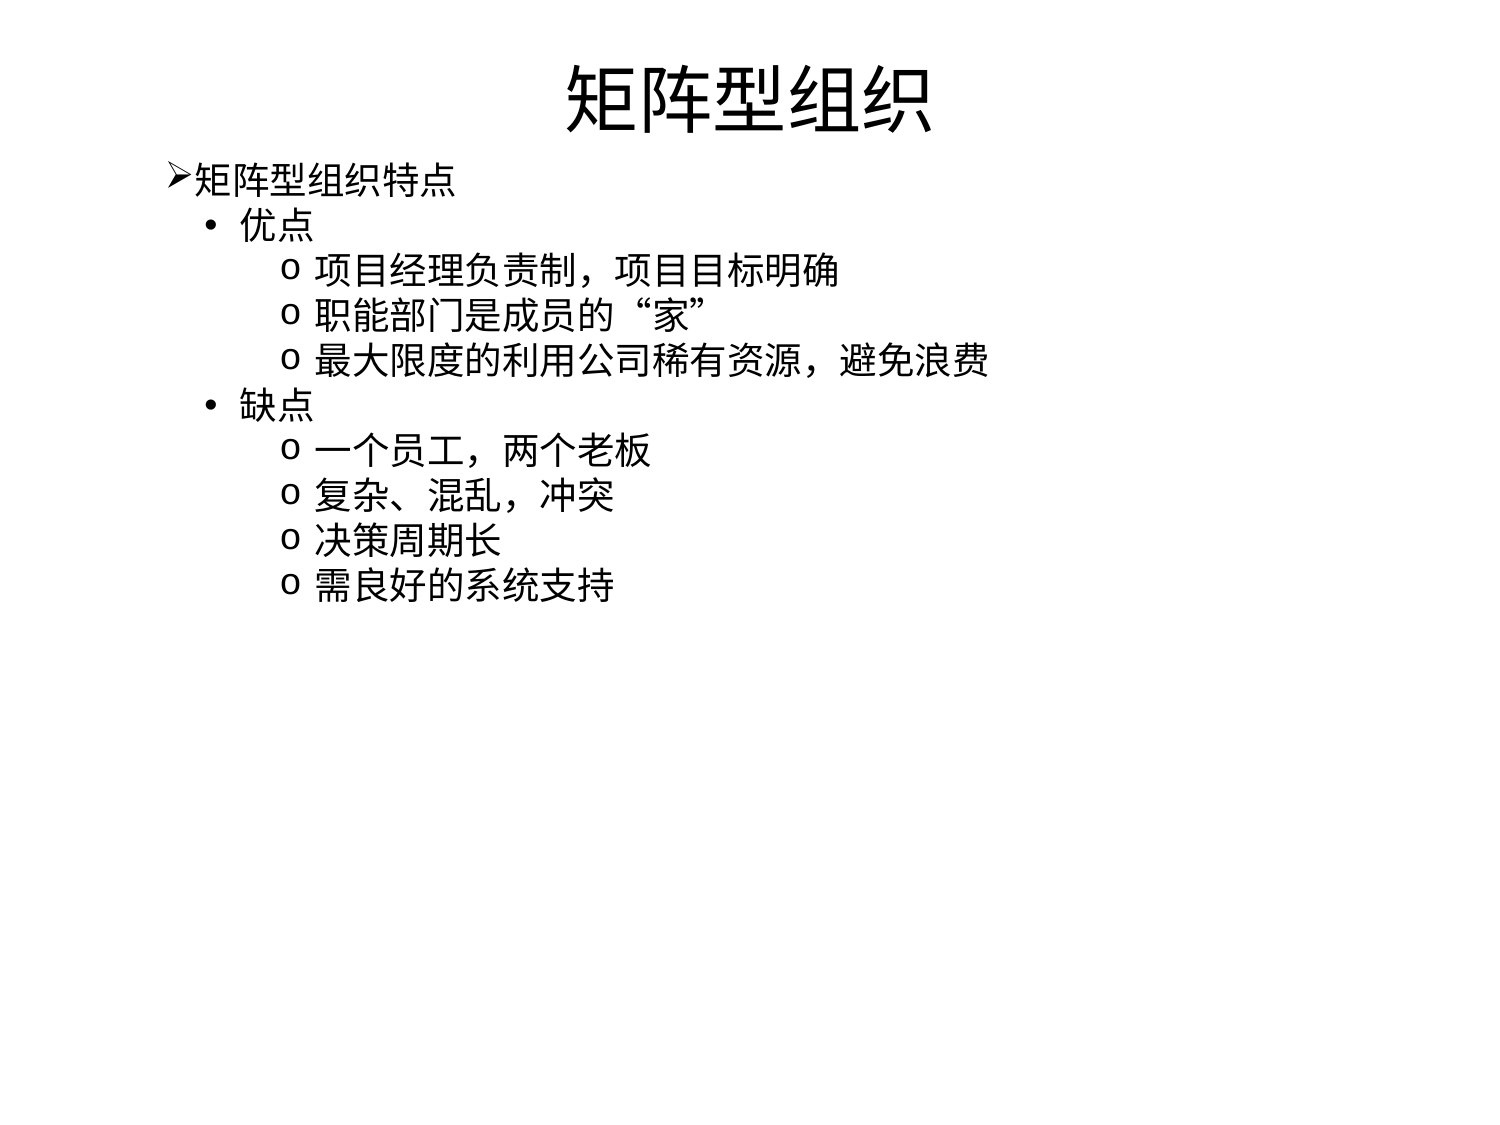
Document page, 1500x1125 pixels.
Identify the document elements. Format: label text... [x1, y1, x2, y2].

title 矩阵型组织 [75, 45, 1425, 150]
text_box 矩阵型组织特点 优点 项目经理负责制，项目目标明确 职能部门是成员的“家” 最大限度的利用公司稀有资源，避免浪费 缺点 一个员工，两个老板 复杂、混乱，冲突 决策周期长 需良好的系统支持 [150, 149, 1325, 660]
